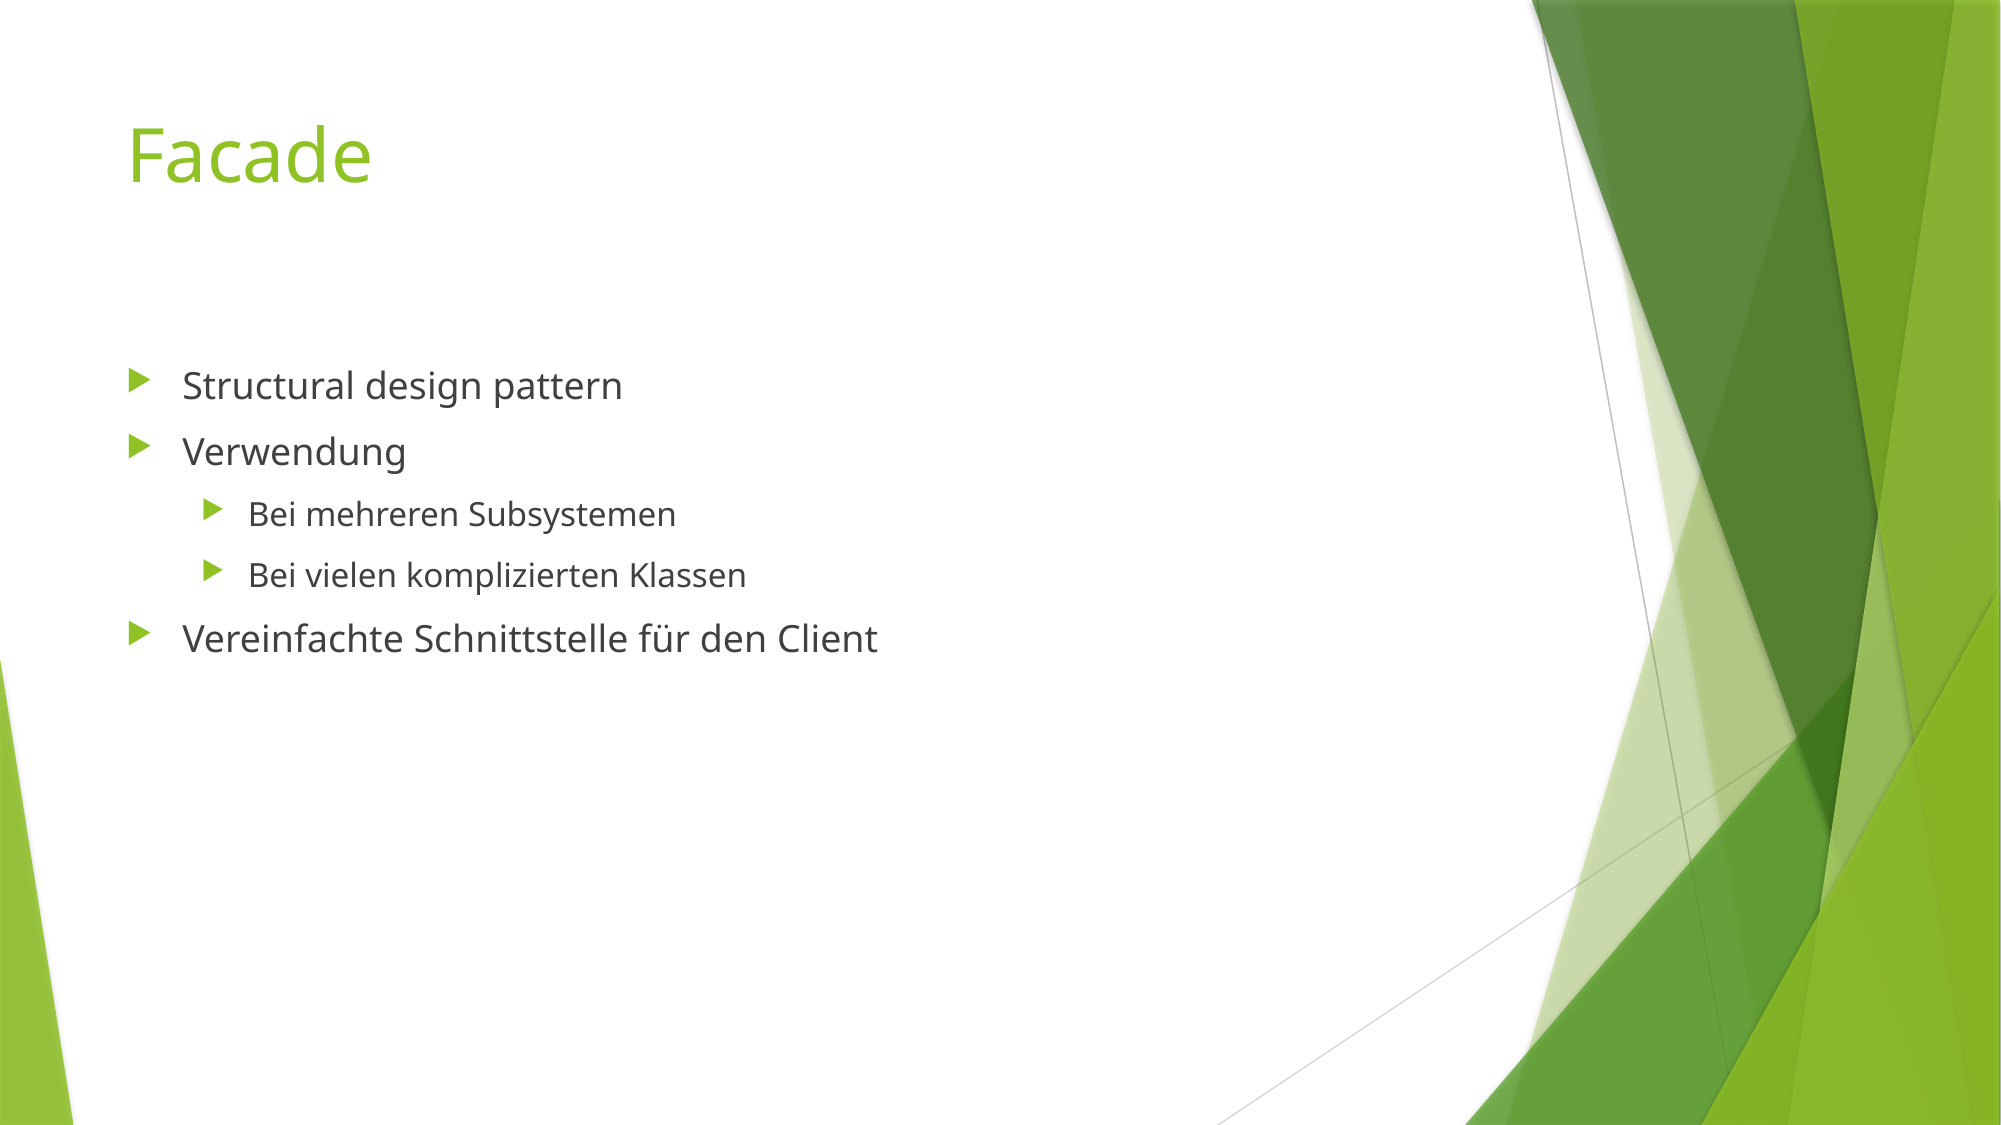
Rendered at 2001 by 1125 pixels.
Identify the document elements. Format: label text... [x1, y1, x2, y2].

list Structural design pattern Verwendung Bei mehreren Subsystemen Bei vielen komplizierten Klassen Vereinfachte Schnittstelle für den Client [111, 354, 1522, 992]
title Facade [111, 99, 1522, 317]
